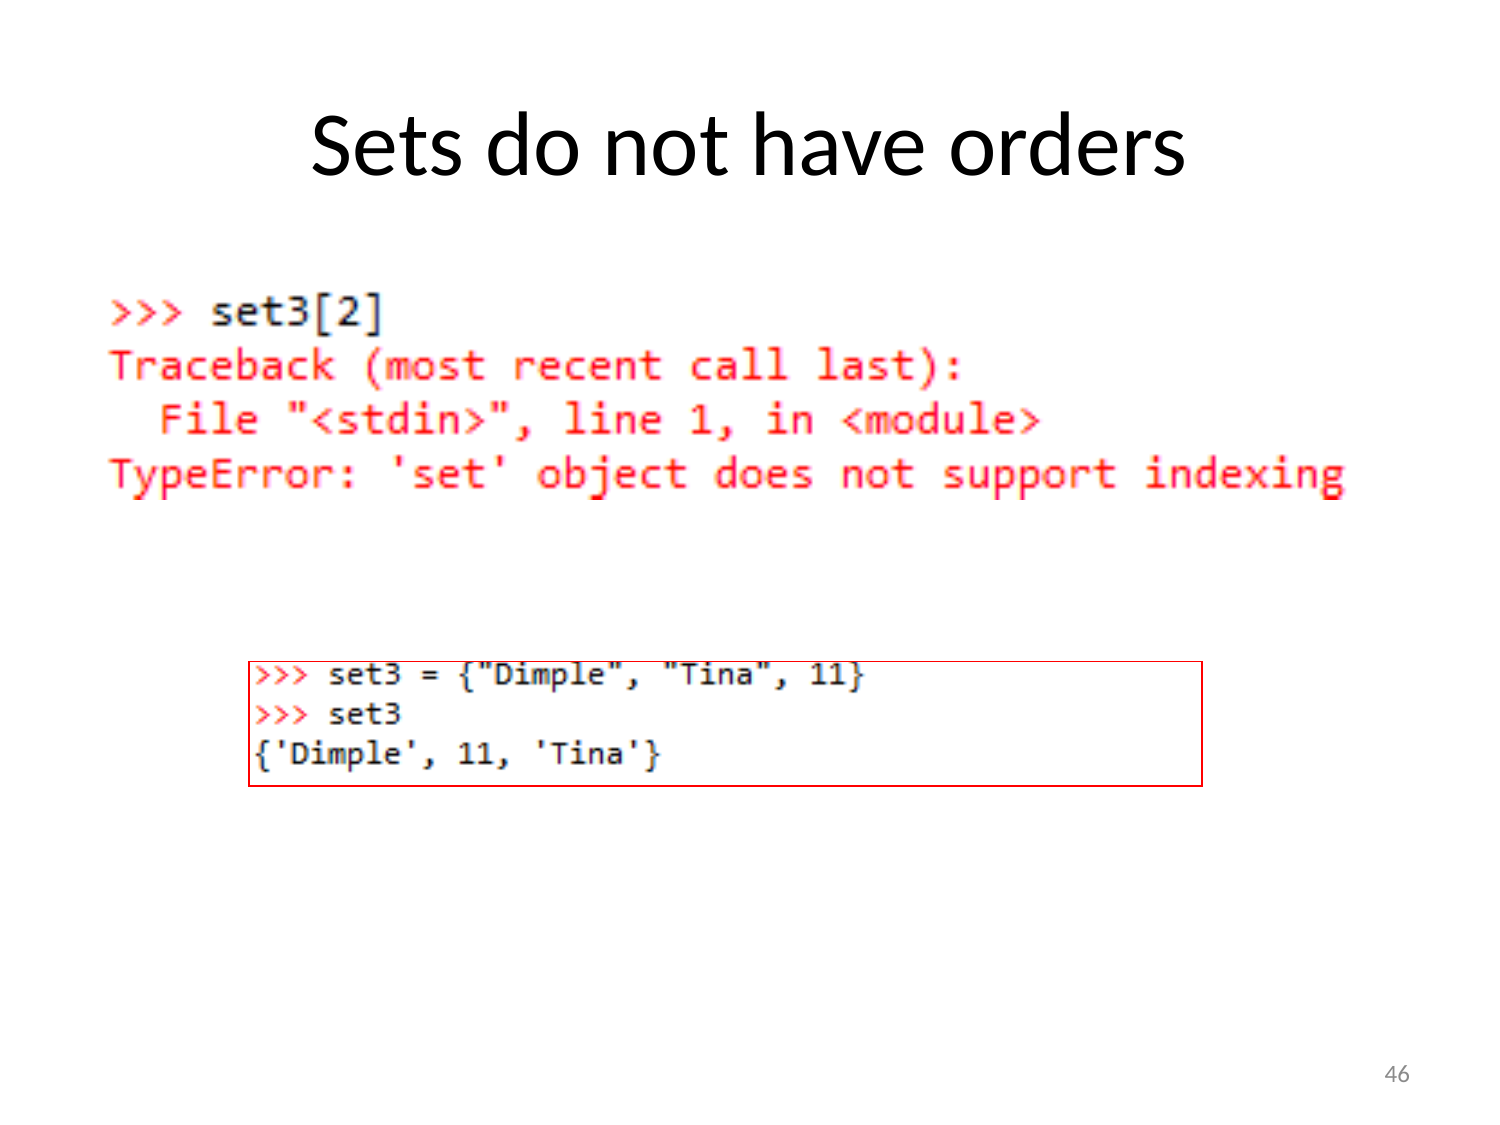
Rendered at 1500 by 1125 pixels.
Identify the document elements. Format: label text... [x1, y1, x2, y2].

picture [249, 662, 1202, 786]
slide_number 46 [1074, 1042, 1425, 1103]
picture [99, 287, 1379, 501]
title Sets do not have orders [75, 45, 1425, 233]
